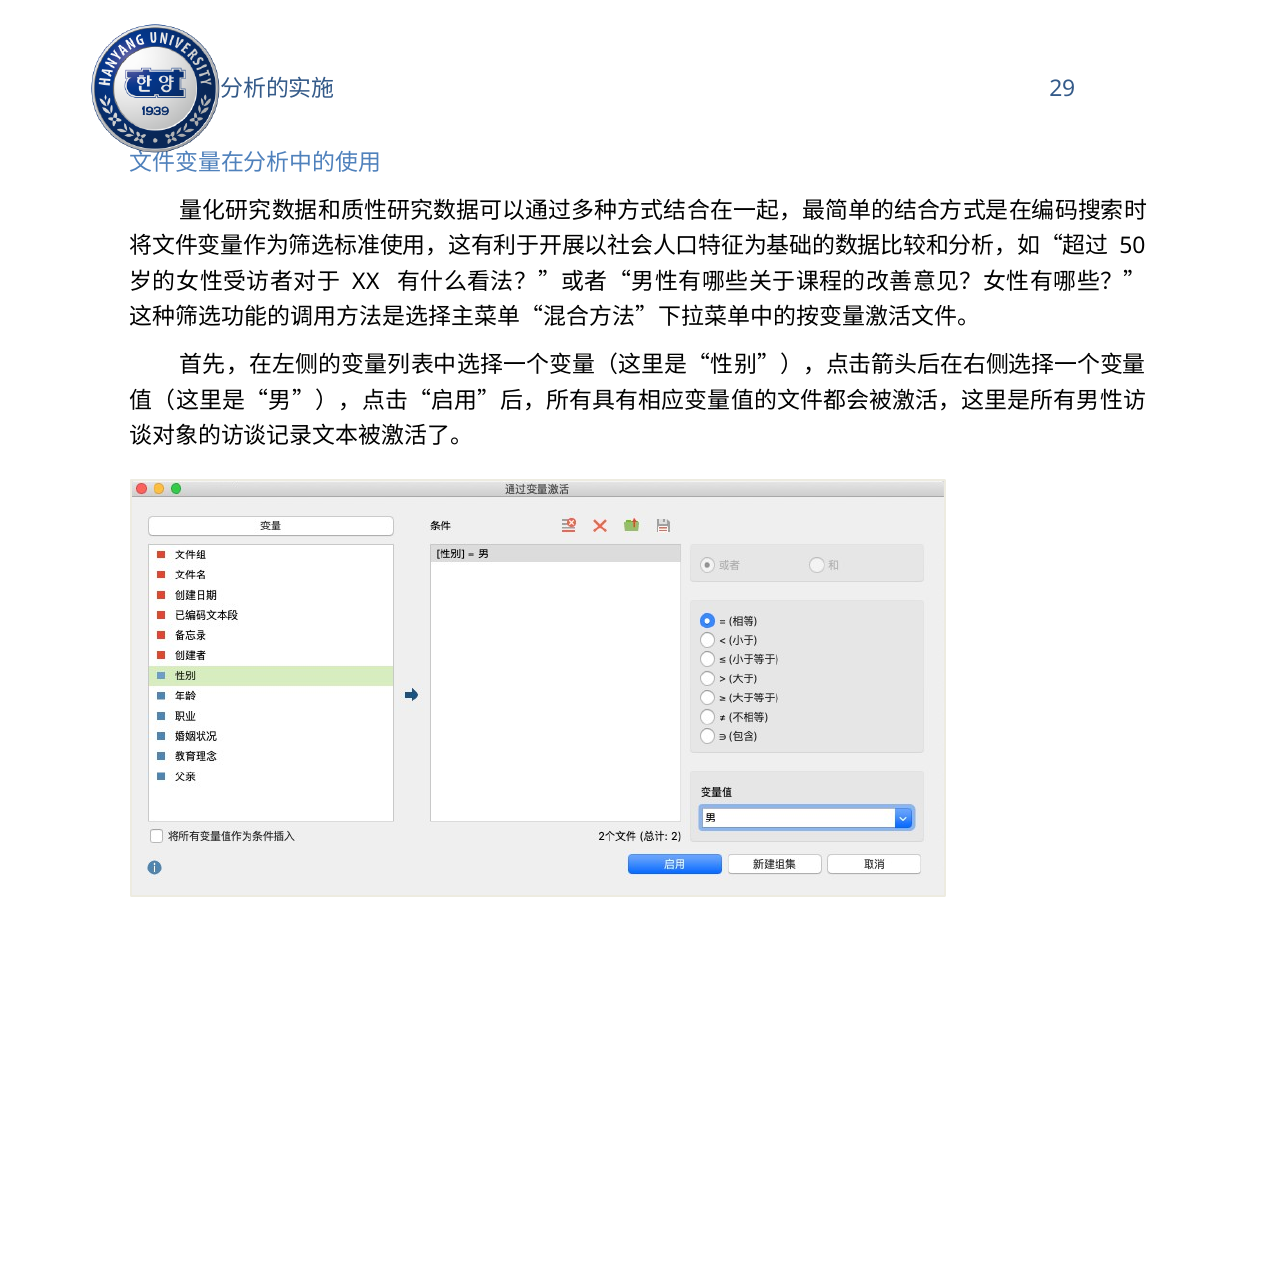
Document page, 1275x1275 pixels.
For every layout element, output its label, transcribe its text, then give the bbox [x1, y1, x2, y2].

text_box 文件变量在分析中的使用 量化研究数据和质性研究数据可以通过多种方式结合在一起，最简单的结合方式是在编码搜索时将文件变量作为筛选标准使用，这有利于开展以社会人口特征为基础的数据比较和分析，如“超过 50岁的女性受访者对于 XX 有什么看法？”或者“男性有哪些关于课程的改善意见？女性有哪些？”这种筛选功能的调用方法是选择主菜单“混合方法”下拉菜单中的按变量激活文件。 首先，在左侧的变量列表中选择一个变量（这里是“性别”），点击箭头后在右侧选择一个变量值（这里是“男”），点击“启用”后，所有具有相应变量值的文件都会被激活，这里是所有男性访谈对象的访谈记录文本被激活了。 [127, 145, 1148, 449]
picture [83, 17, 222, 158]
text_box 29 [1047, 71, 1078, 102]
text_box 混合方法分析的实施 [227, 71, 340, 102]
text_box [130, 479, 946, 897]
